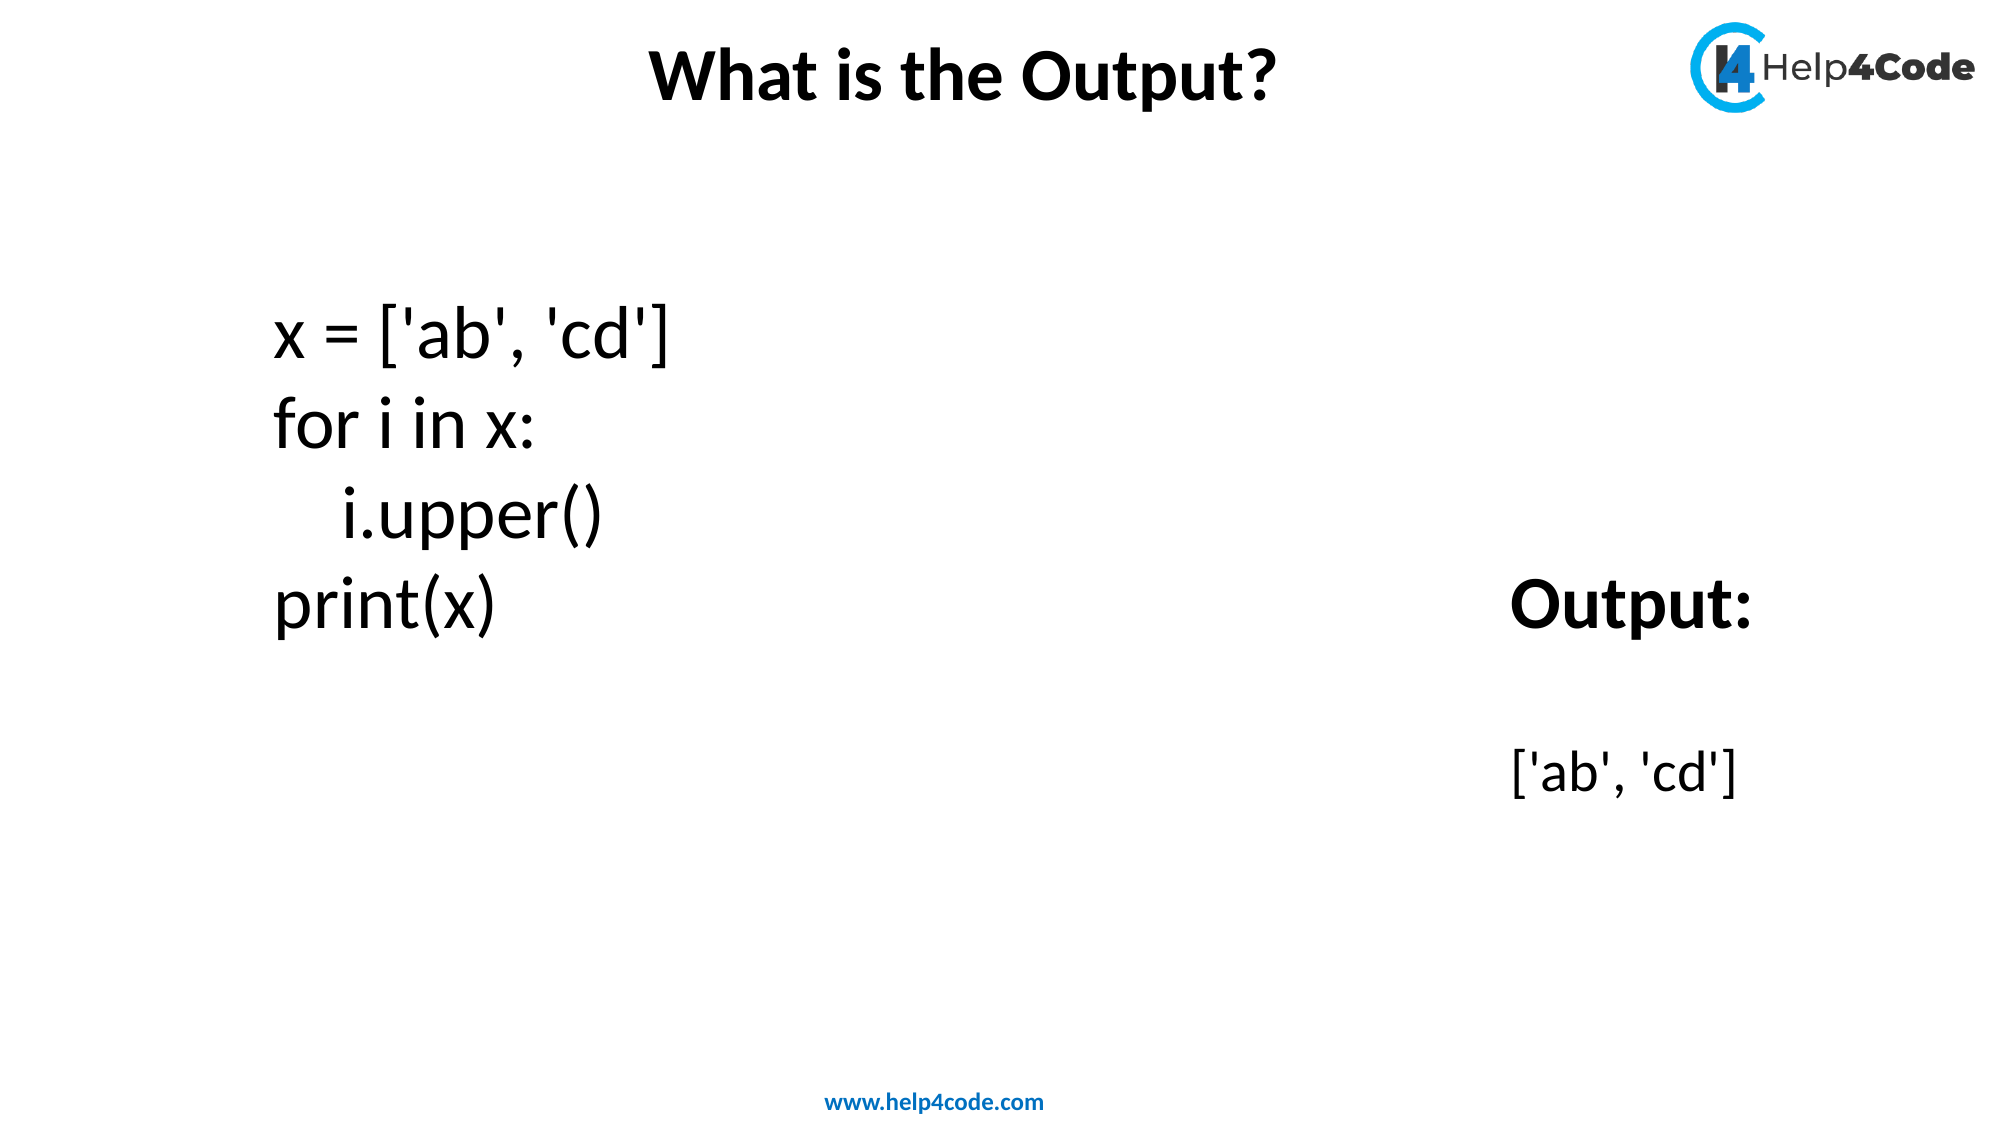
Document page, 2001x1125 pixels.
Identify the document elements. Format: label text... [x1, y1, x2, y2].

text_box What is the Output? [633, 18, 1409, 124]
footer www.help4code.com [809, 1065, 1319, 1125]
text_box Output: ['ab', 'cd'] [1495, 545, 1959, 811]
picture [1677, 15, 1985, 117]
text_box x = ['ab', 'cd'] for i in x: i.upper() print(x) [258, 185, 1281, 651]
